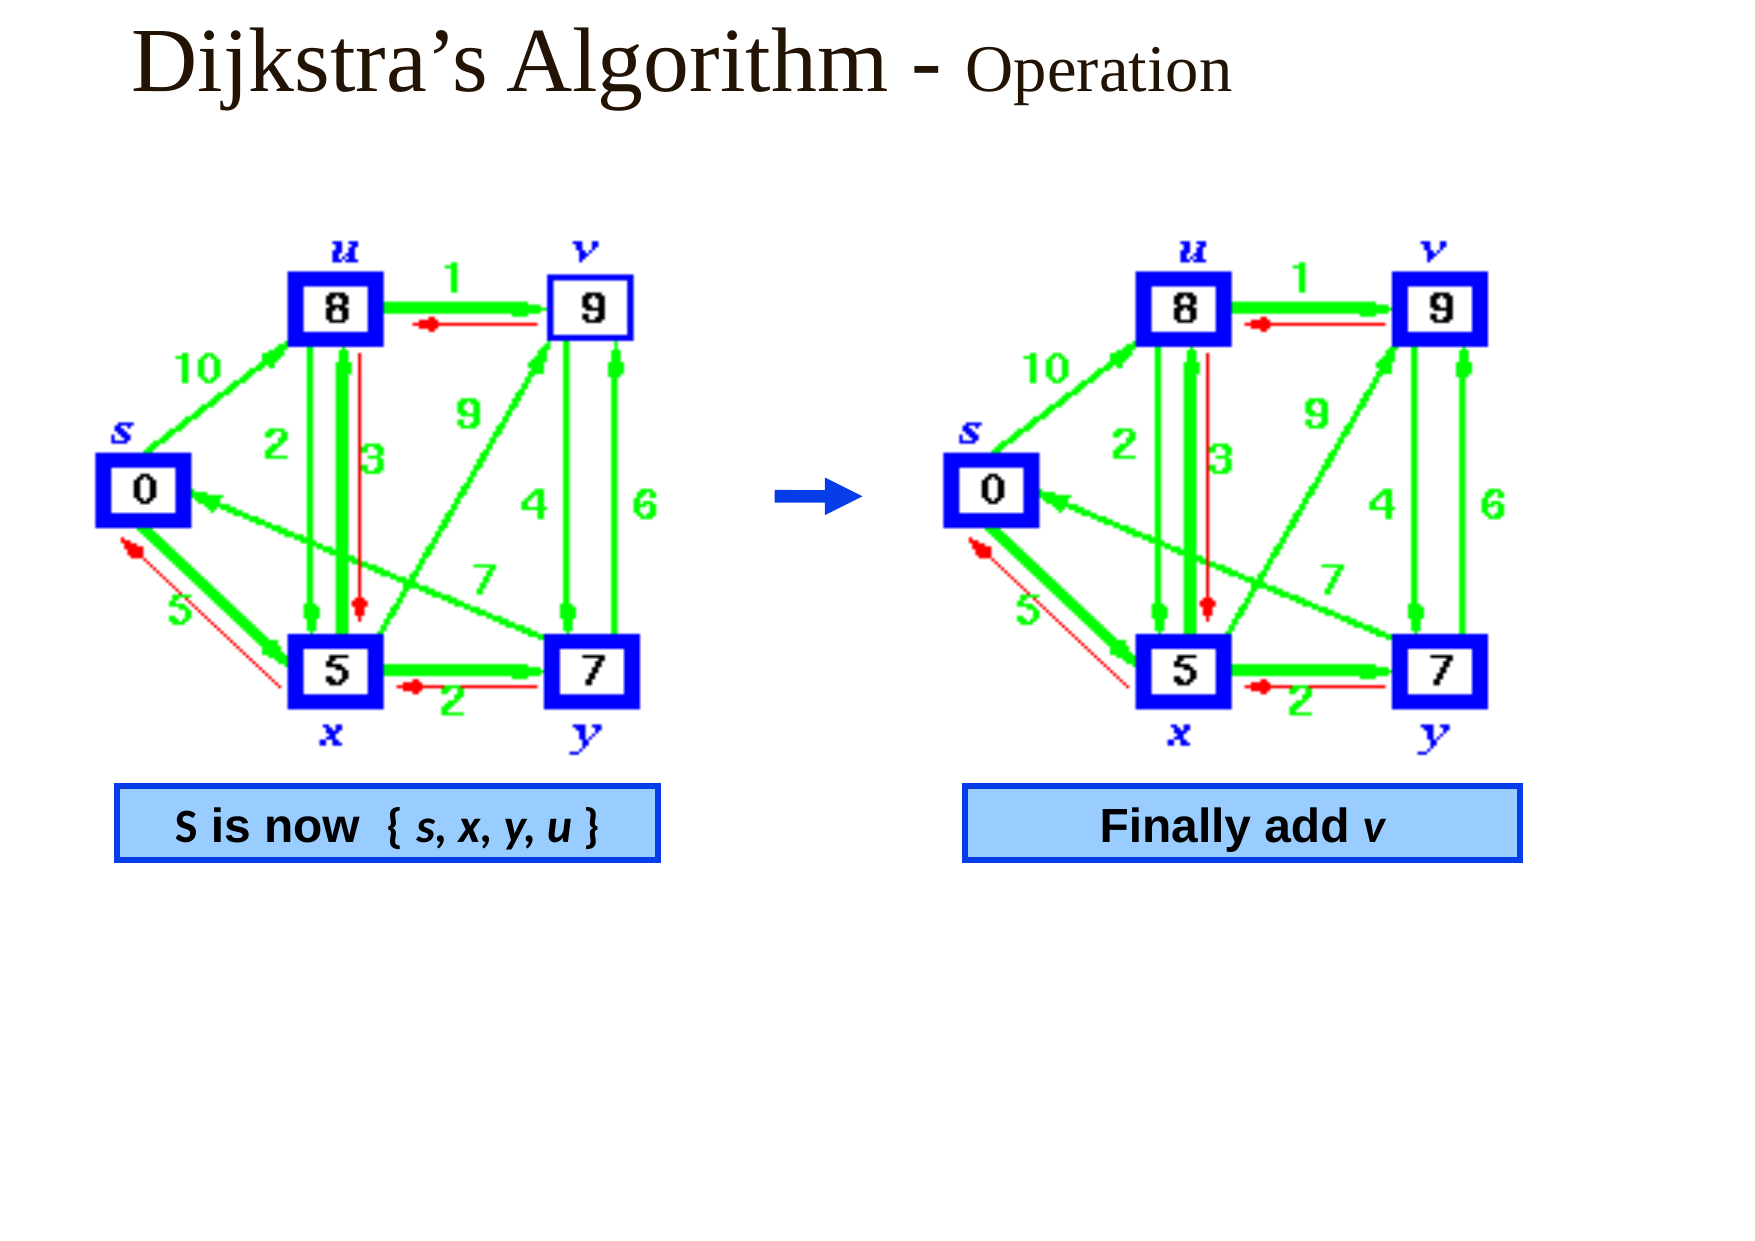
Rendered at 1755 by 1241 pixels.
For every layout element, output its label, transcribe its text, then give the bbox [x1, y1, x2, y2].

title Dijkstra’s Algorithm - Operation [131, 0, 1623, 109]
text_box S is now { s, x, y, u } [116, 807, 658, 861]
text_box Finally add v [964, 807, 1521, 861]
picture [58, 206, 702, 799]
picture [906, 206, 1550, 799]
list [131, 124, 1638, 1117]
text_box [774, 490, 863, 503]
